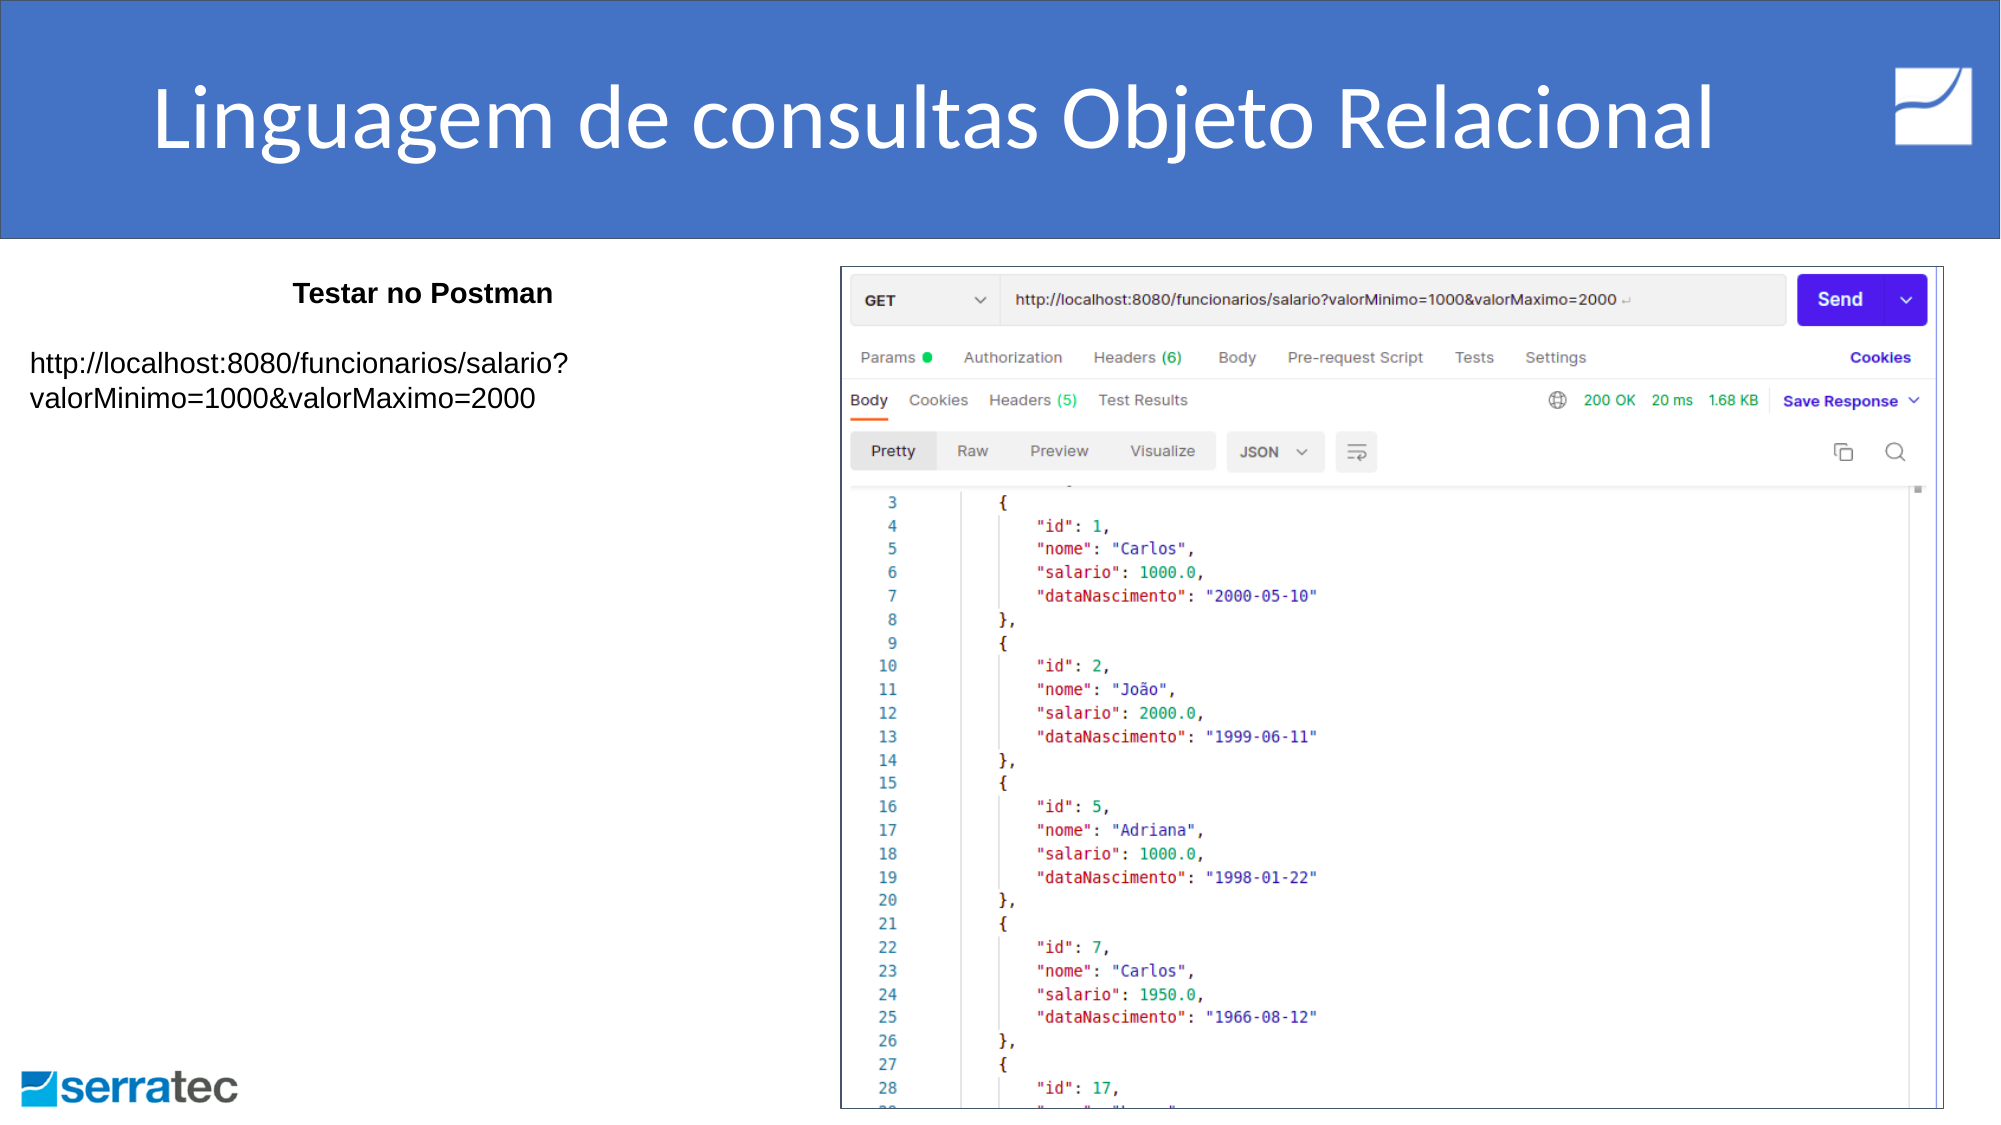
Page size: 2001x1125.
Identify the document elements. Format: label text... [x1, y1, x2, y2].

picture [1895, 65, 1976, 148]
picture [841, 266, 1943, 1109]
text_box Testar no Postman http://localhost:8080/funcionarios/salario?valorMinimo=1000&valorMaximo=2000 [14, 267, 832, 473]
title Linguagem de consultas Objeto Relacional [137, 9, 1863, 228]
picture [14, 1064, 247, 1113]
